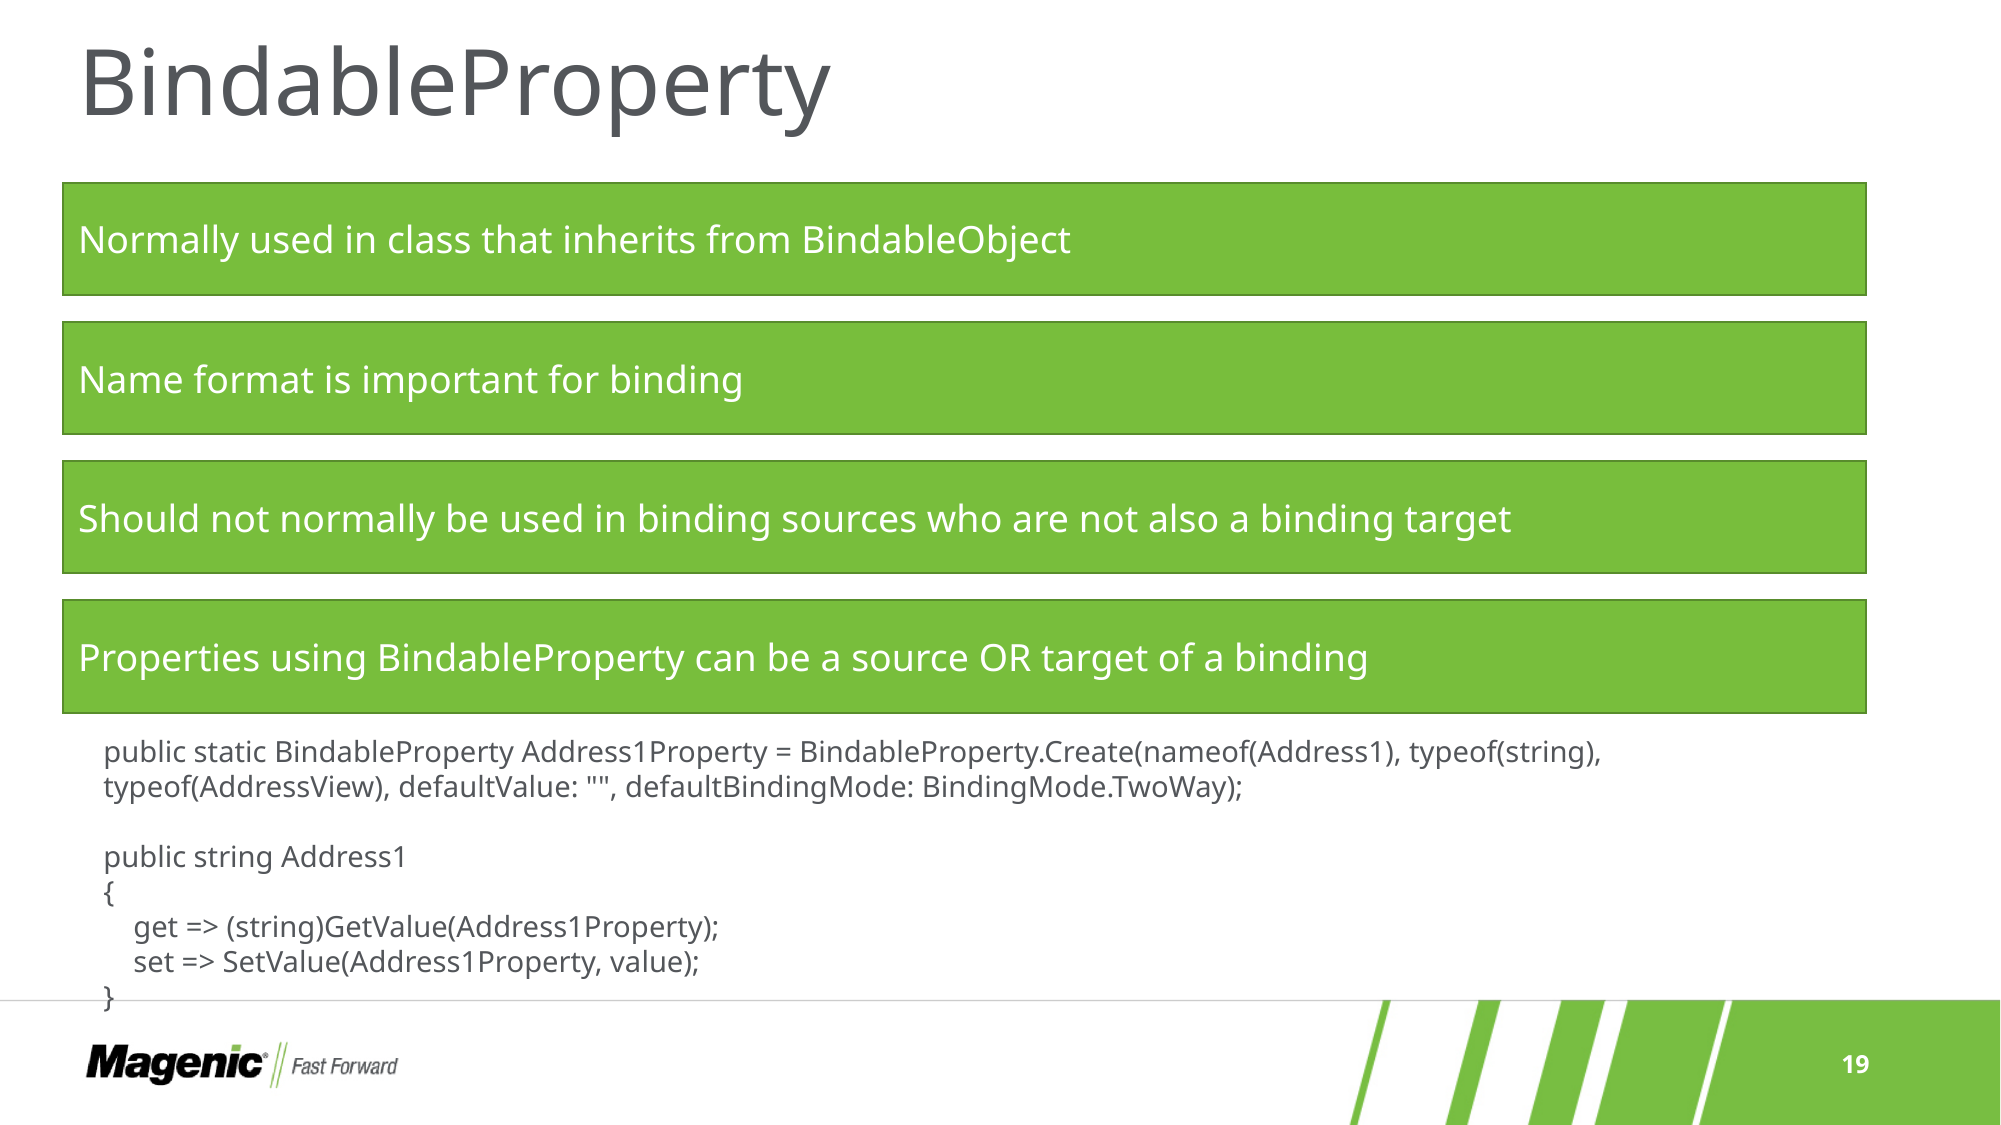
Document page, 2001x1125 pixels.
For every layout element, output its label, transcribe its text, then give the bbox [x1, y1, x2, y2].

text_box Name format is important for binding [62, 321, 1867, 435]
title BindableProperty [63, 41, 1938, 131]
picture [0, 0, 2001, 1125]
text_box Should not normally be used in binding sources who are not also a binding target [62, 460, 1867, 574]
text_box Properties using BindableProperty can be a source OR target of a binding [62, 599, 1867, 714]
text_box Normally used in class that inherits from BindableObject [62, 182, 1867, 296]
text_box public static BindableProperty Address1Property = BindableProperty.Create(nameof(Address1), typeof(string), typeof(AddressView), defaultValue: "", defaultBindingMode: BindingMode.TwoWay); public string Address1 { get => (string)GetValue(Address1Property); set => SetValue(Address1Property, value); } [88, 726, 1892, 1021]
